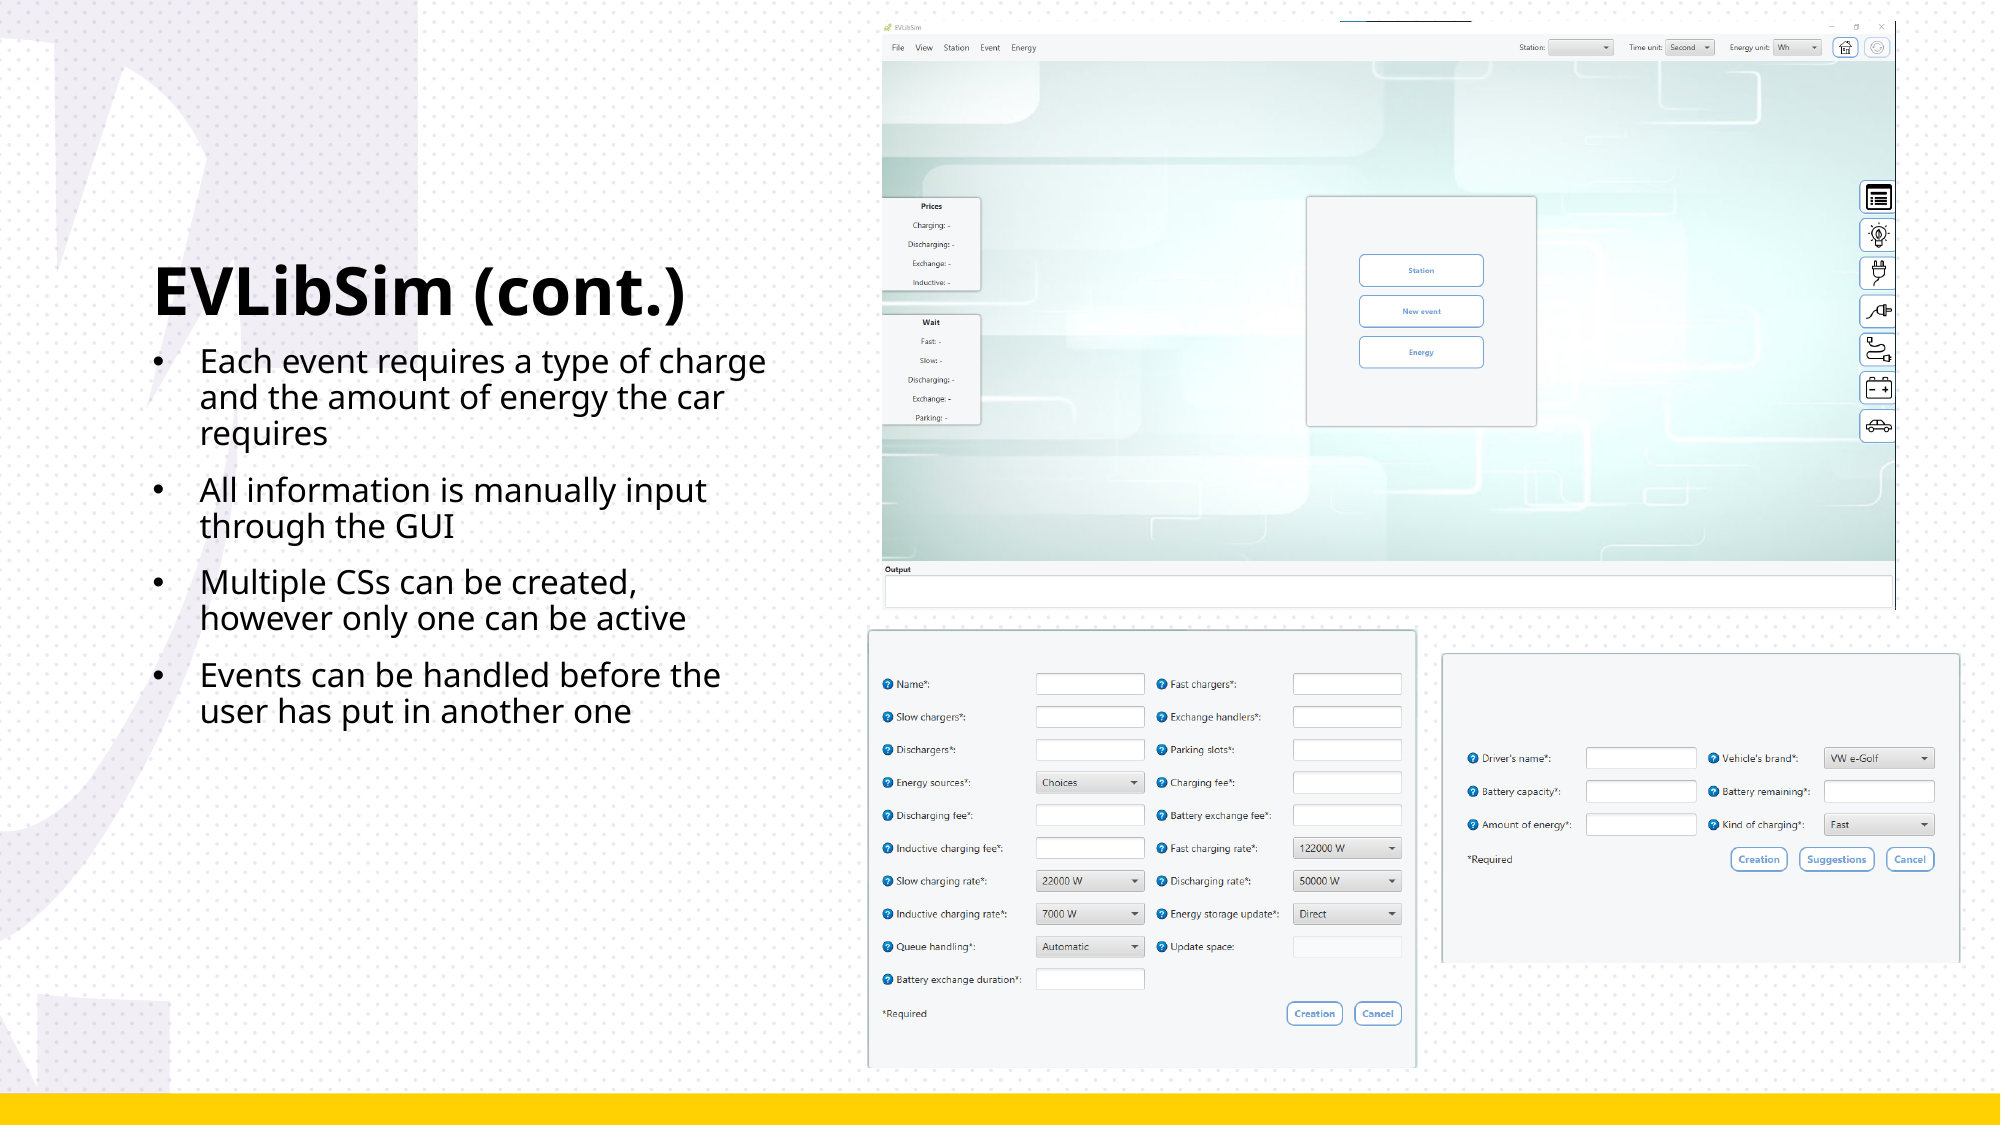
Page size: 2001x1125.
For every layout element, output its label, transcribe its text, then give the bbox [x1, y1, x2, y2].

list Each event requires a type of charge and the amount of energy the car requires All information is manually input through the GUI Multiple CSs can be created, however only one can be active Events can be handled before the user has put in another one [137, 337, 783, 963]
title EVLibSim (cont.) [137, 75, 783, 337]
picture [0, 0, 2001, 1125]
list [882, 21, 1896, 610]
